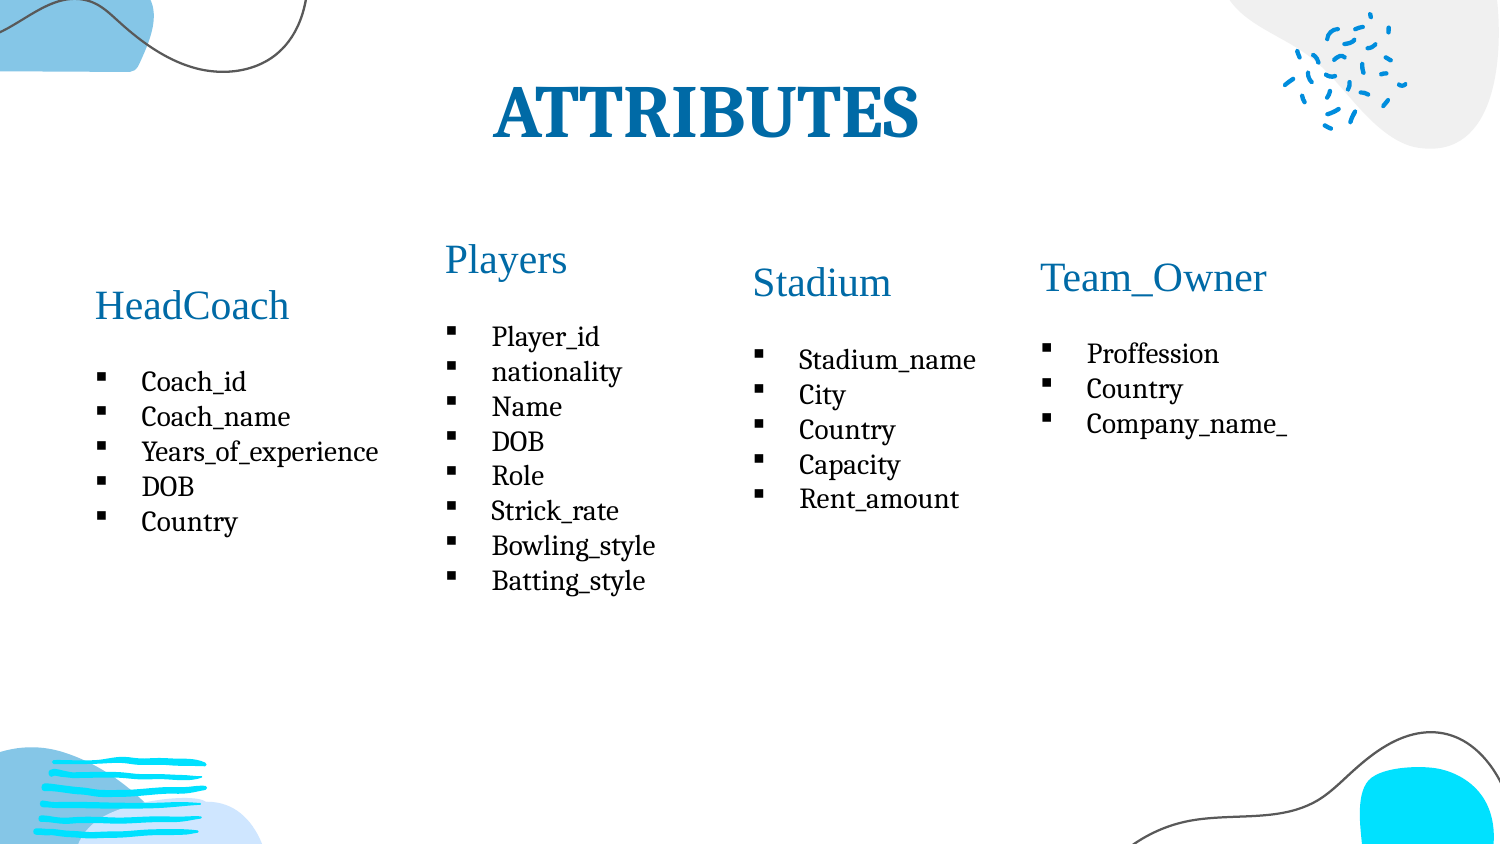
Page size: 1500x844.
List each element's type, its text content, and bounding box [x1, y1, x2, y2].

text_box HeadCoach Coach_id Coach_name Years_of_experience DOB Country [80, 270, 480, 615]
text_box Team_Owner Proffession Country Company_name_ [1025, 242, 1333, 517]
text_box Players Player_id nationality Name DOB Role Strick_rate Bowling_style Batting_style [430, 224, 801, 604]
text_box ATTRIBUTES [479, 54, 1040, 160]
text_box Stadium Stadium_name City Country Capacity Rent_amount [737, 247, 1026, 593]
